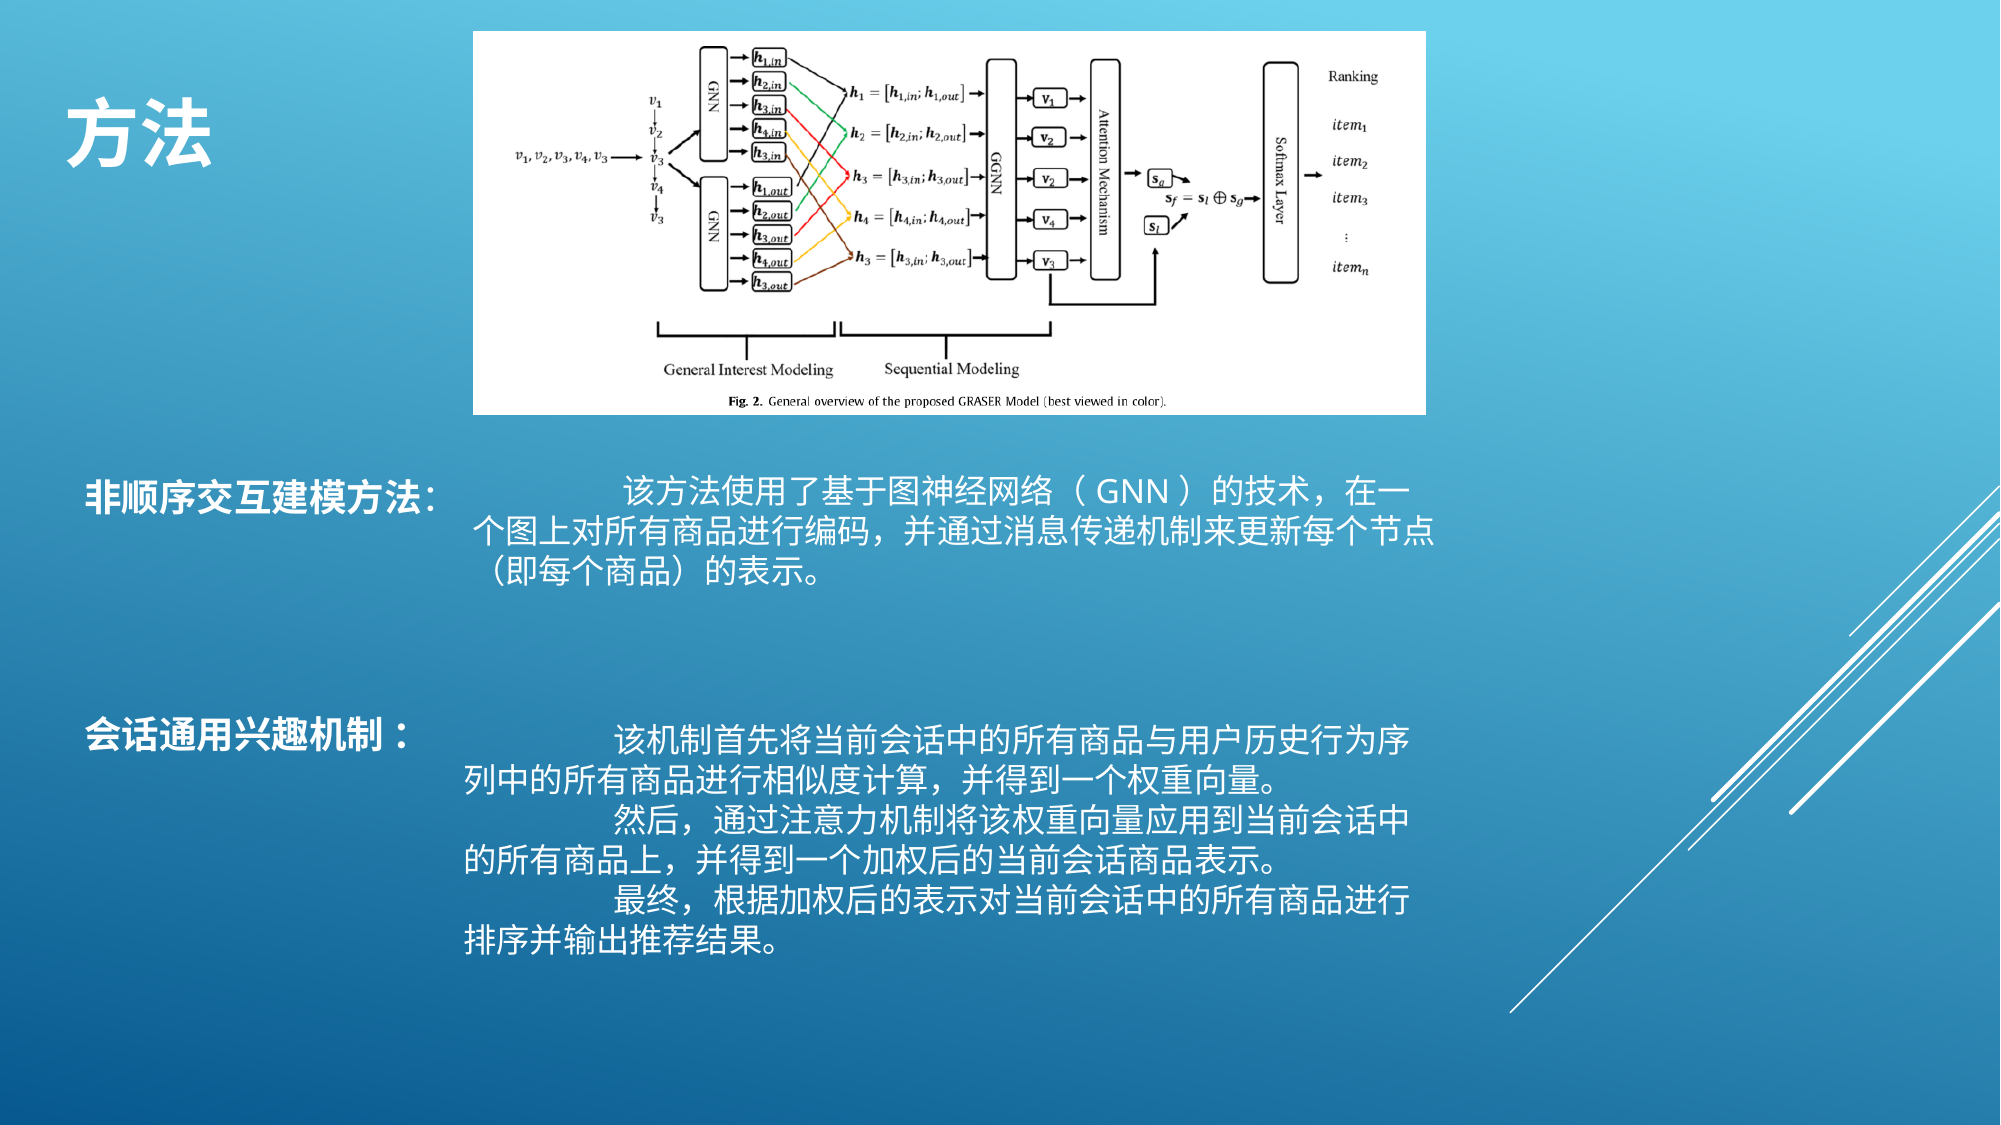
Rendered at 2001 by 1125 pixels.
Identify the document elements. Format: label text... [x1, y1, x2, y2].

picture [473, 31, 1426, 416]
text_box 方法 [49, 79, 229, 184]
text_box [69, 463, 1459, 970]
